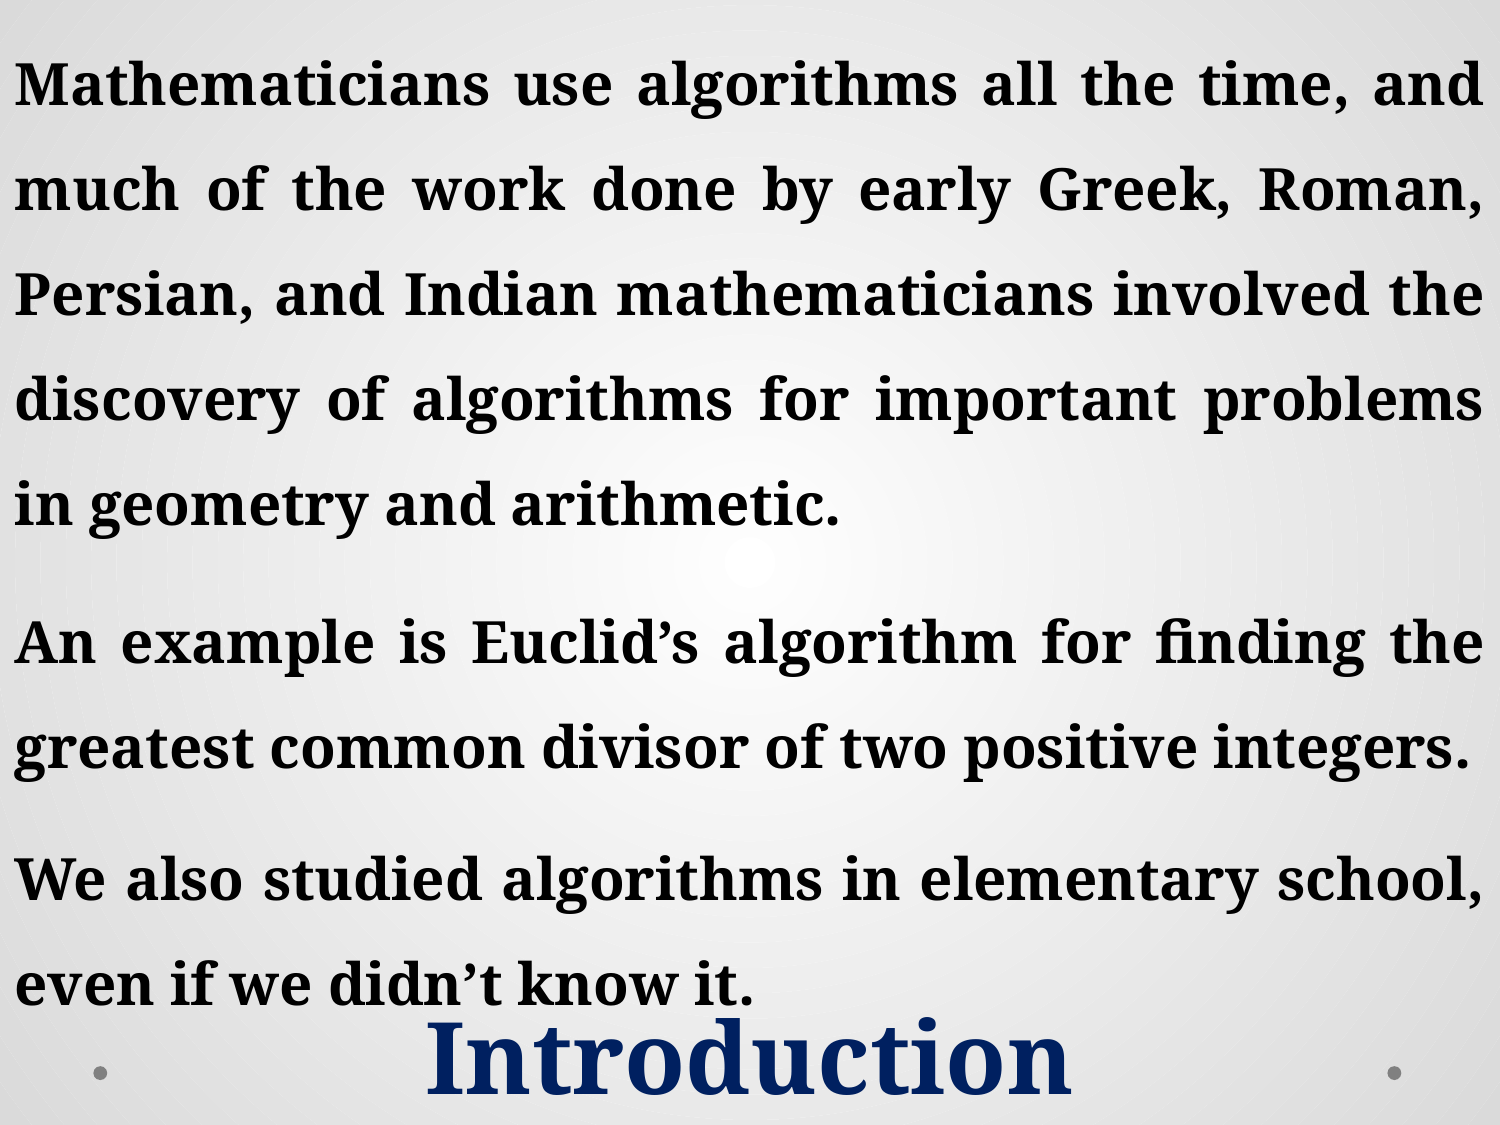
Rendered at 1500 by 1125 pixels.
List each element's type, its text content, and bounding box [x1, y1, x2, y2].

text_box Mathematicians use algorithms all the time, and much of the work done by early Greek, Roman, Persian, and Indian mathematicians involved the discovery of algorithms for important problems in geometry and arithmetic. [0, 4, 1500, 545]
text_box An example is Euclid’s algorithm for finding the greatest common divisor of two positive integers. [0, 562, 1500, 788]
text_box We also studied algorithms in elementary school, even if we didn’t know it. [0, 799, 1500, 1025]
text_box Introduction [0, 1025, 1500, 1122]
